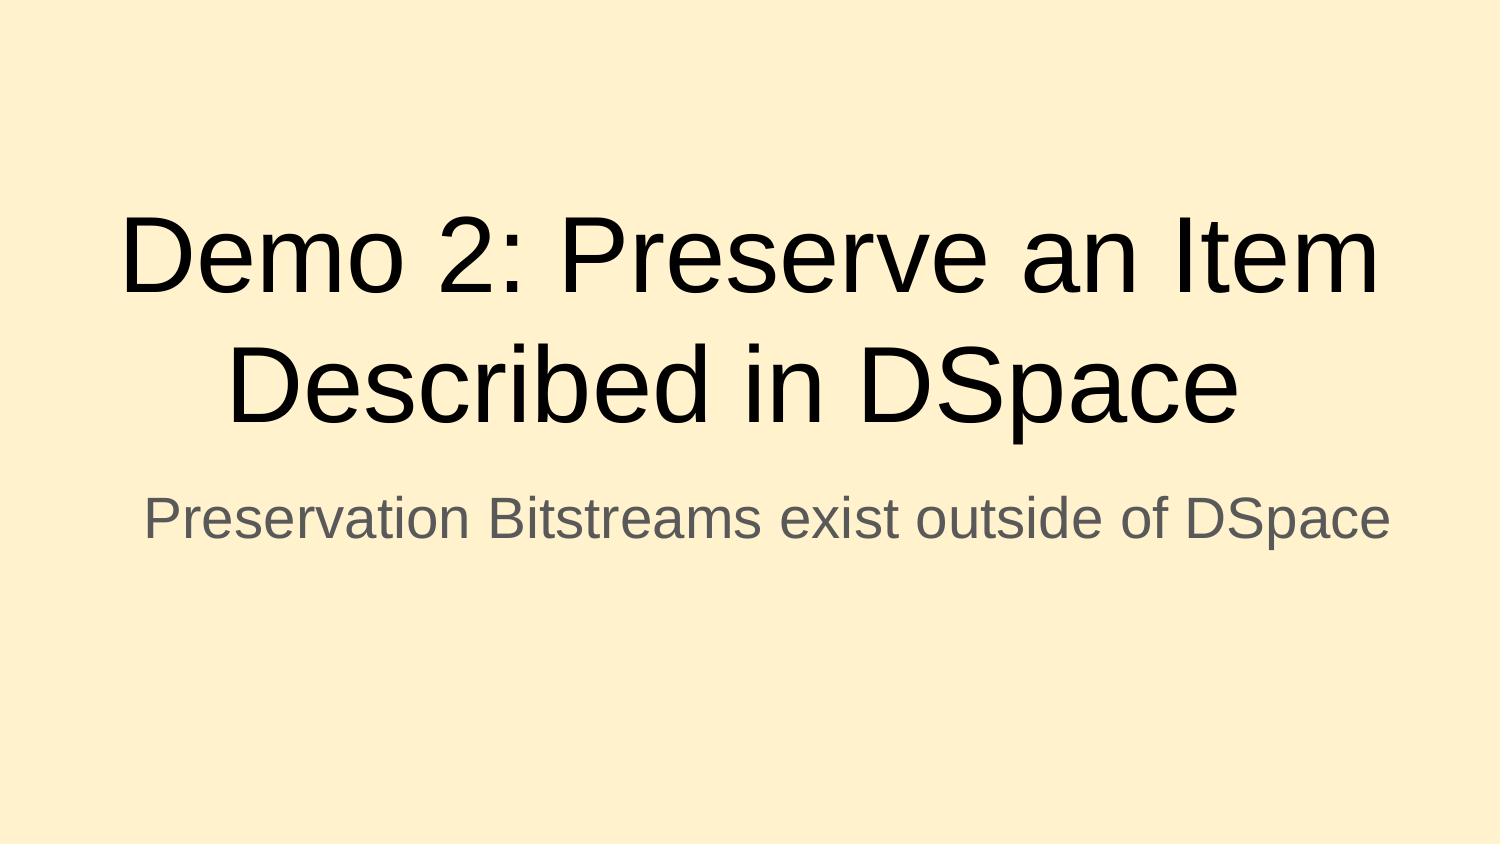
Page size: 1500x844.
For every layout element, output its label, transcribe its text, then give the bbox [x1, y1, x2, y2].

subtitle Preservation Bitstreams exist outside of DSpace [51, 464, 1449, 595]
title Demo 2: Preserve an Item Described in DSpace [51, 122, 1449, 459]
